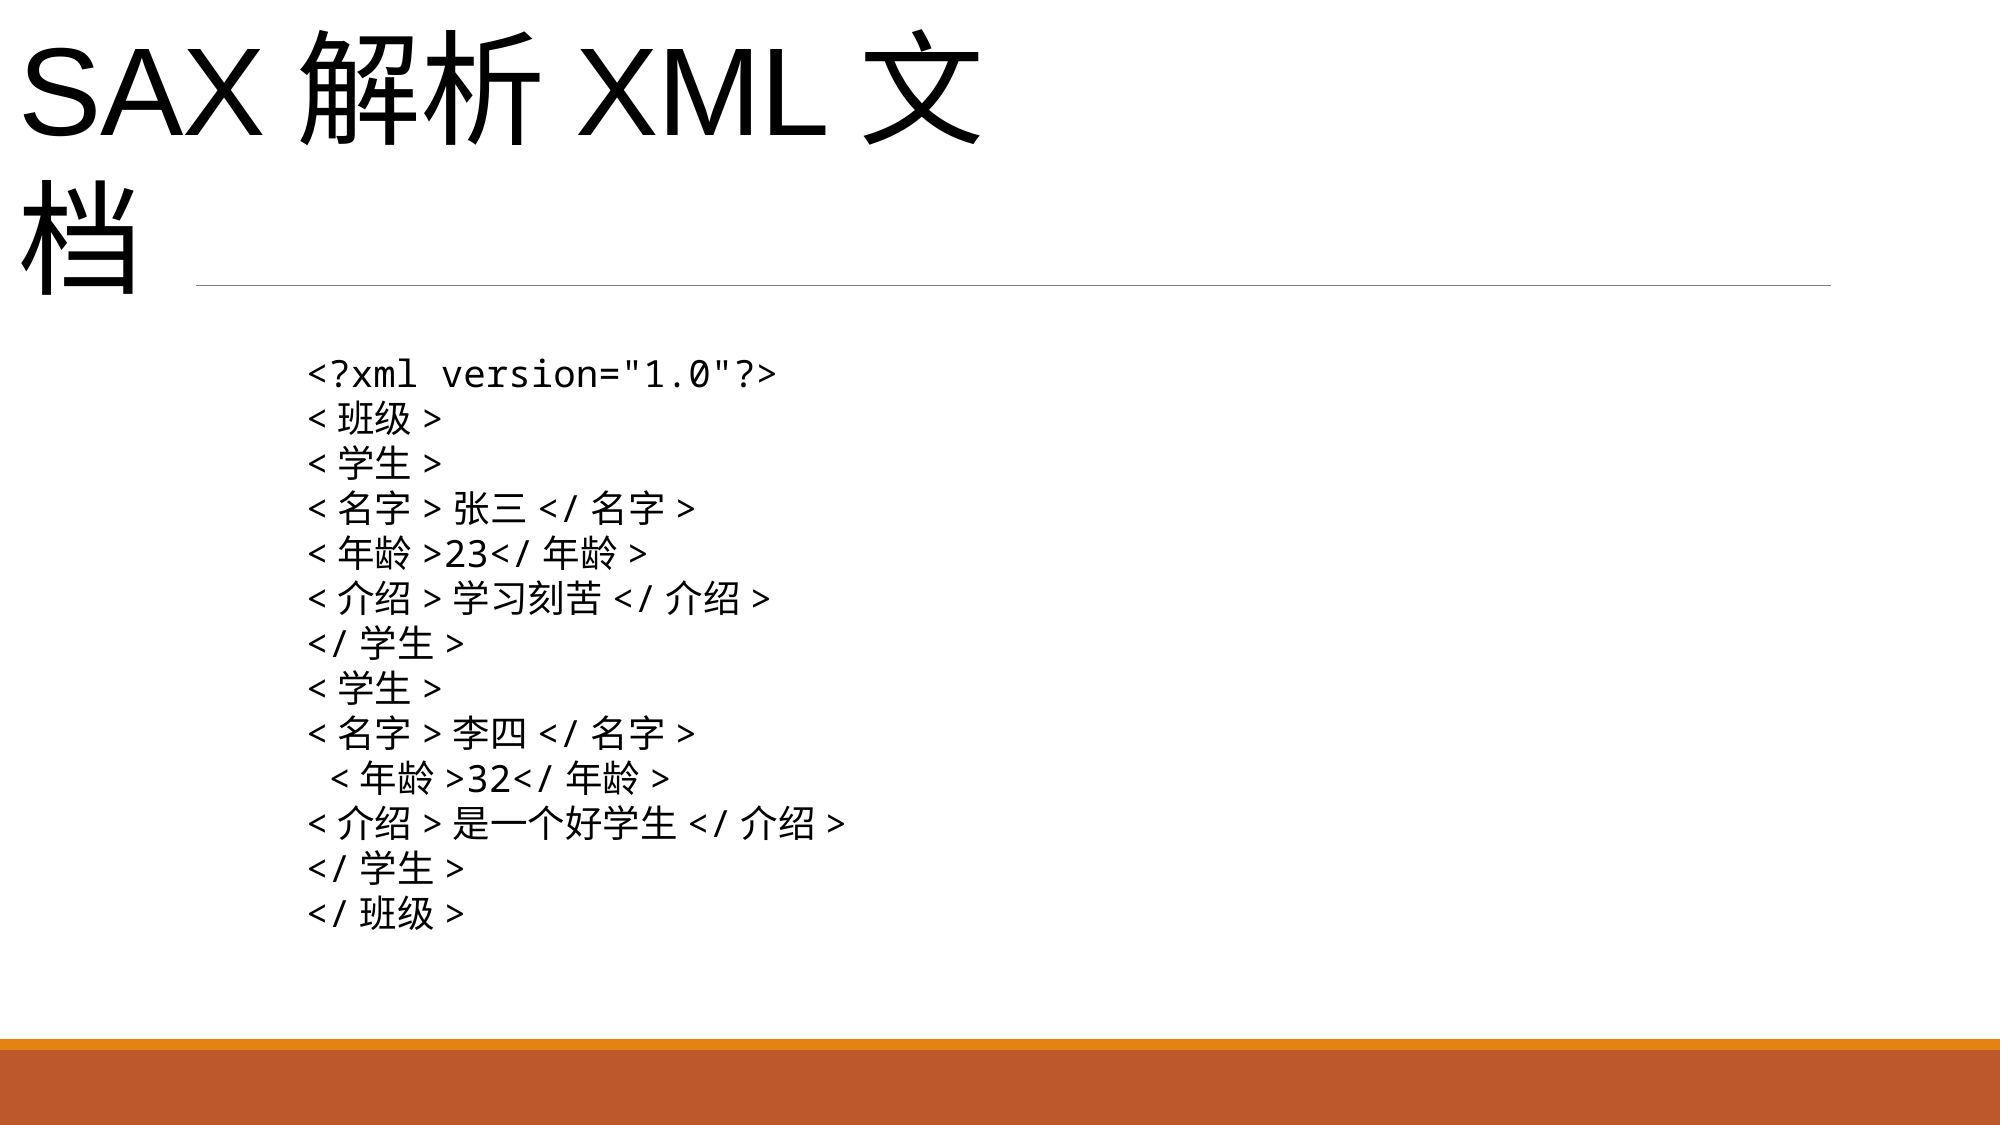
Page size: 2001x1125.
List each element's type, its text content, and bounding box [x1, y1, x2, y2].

text_box <?xml version="1.0"?> <班级> <学生> <名字>张三</名字> <年龄>23</年龄> <介绍>学习刻苦</介绍> </学生> <学生> <名字>李四</名字> <年龄>32</年龄> <介绍>是一个好学生</介绍> </学生> </班级> [291, 342, 1292, 942]
title SAX解析XML文档 [3, 3, 1041, 319]
